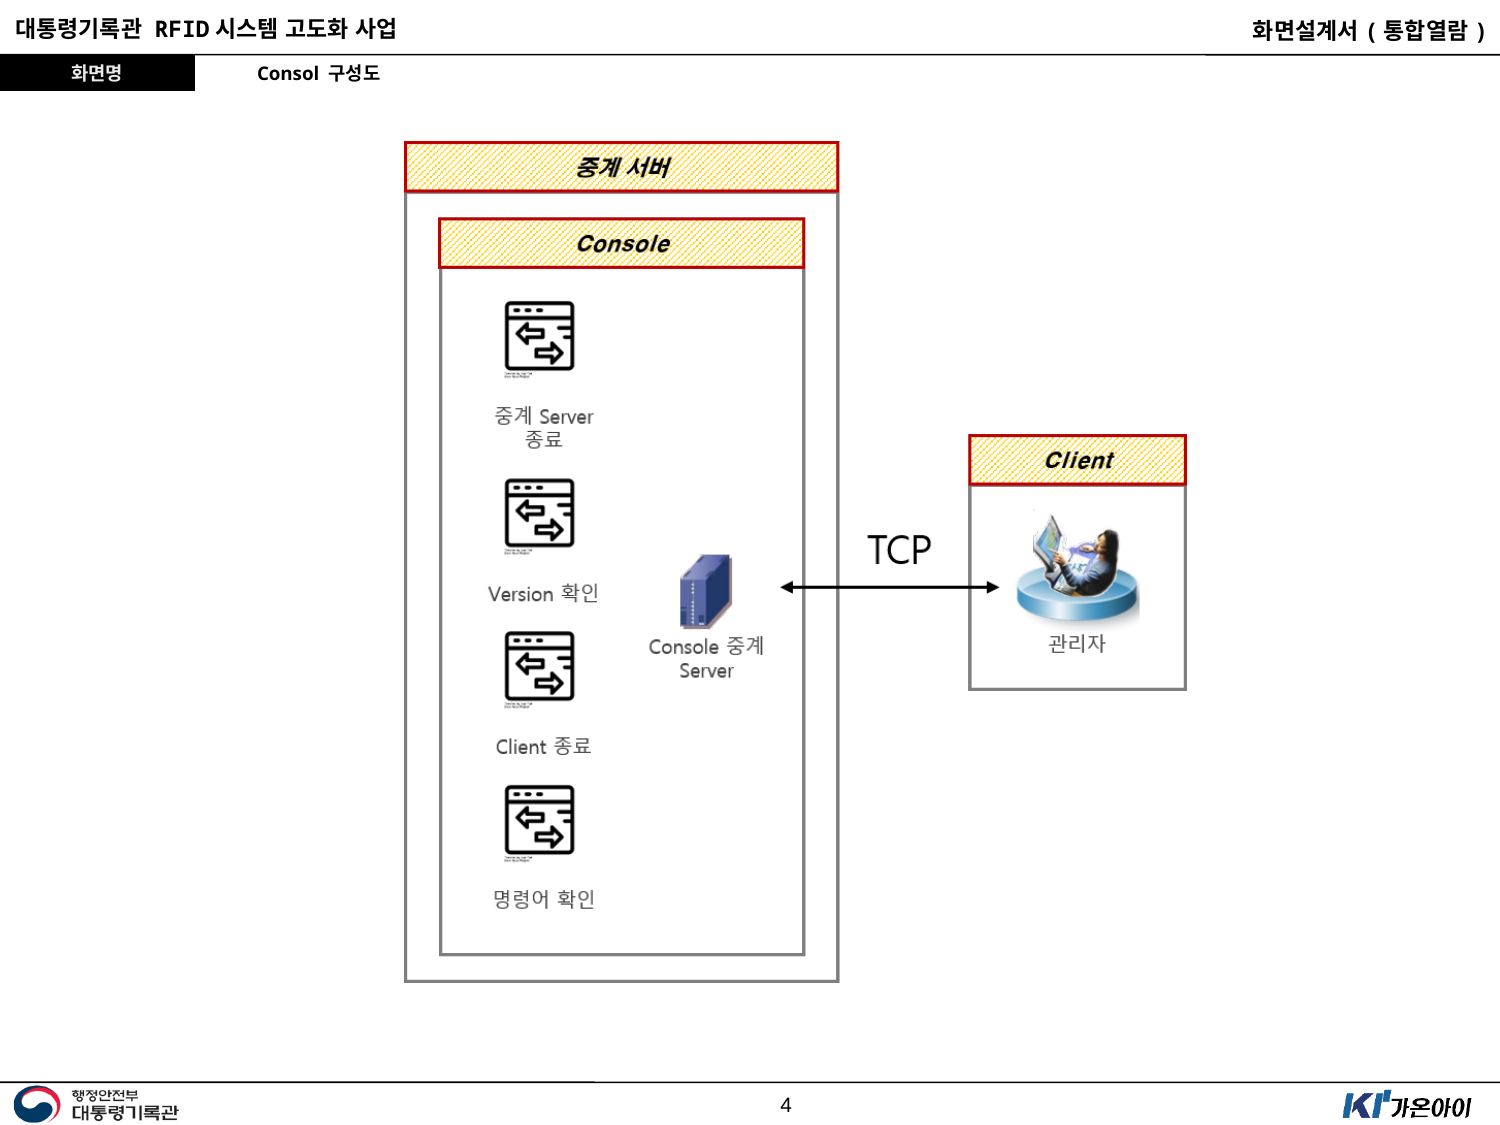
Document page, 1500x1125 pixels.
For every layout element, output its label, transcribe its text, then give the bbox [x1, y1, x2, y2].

picture [13, 1085, 181, 1123]
picture [404, 141, 1187, 984]
picture [1342, 1088, 1473, 1118]
text_box [891, 54, 1081, 91]
text_box Consol 구성도 [194, 54, 443, 91]
